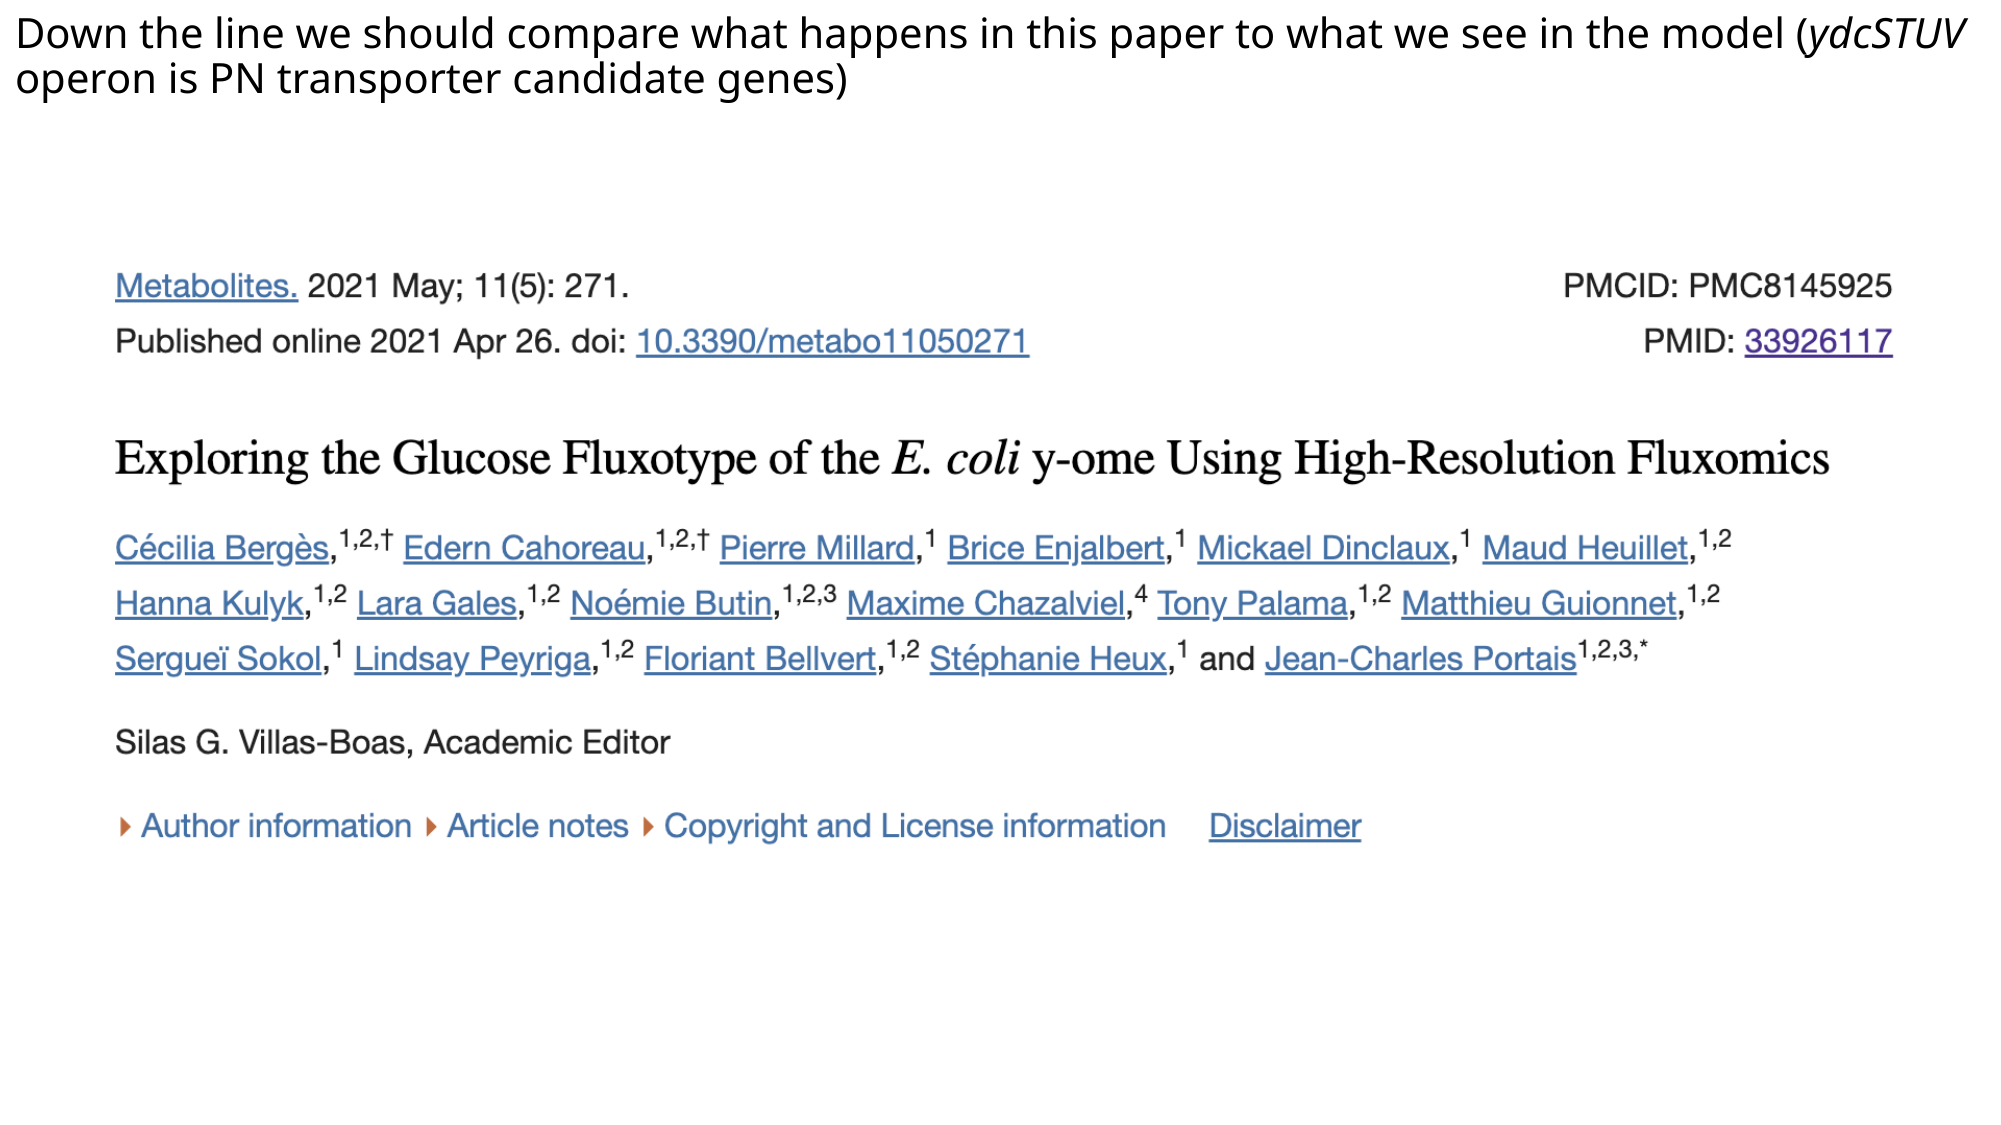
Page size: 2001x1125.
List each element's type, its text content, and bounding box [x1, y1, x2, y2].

picture [88, 245, 1912, 880]
title Down the line we should compare what happens in this paper to what we see in the model (ydcSTUV operon is PN transporter candidate genes) [0, 0, 2000, 115]
